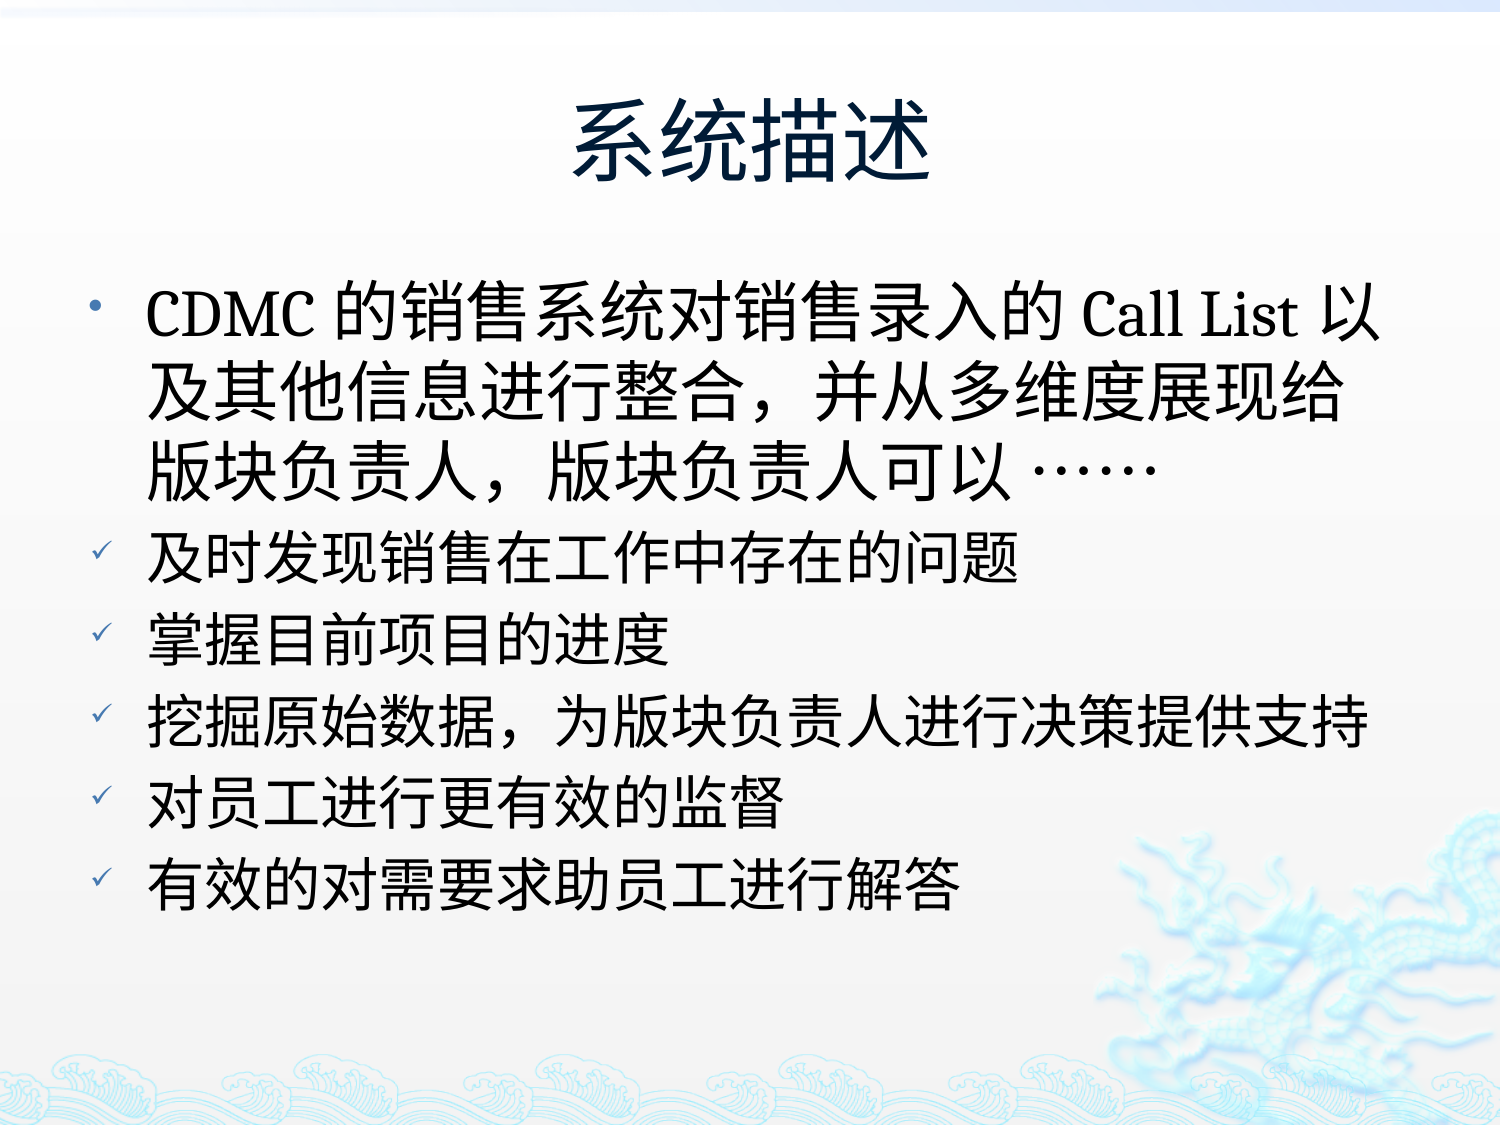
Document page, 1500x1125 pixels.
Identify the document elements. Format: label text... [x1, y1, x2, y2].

list CDMC的销售系统对销售录入的Call List以及其他信息进行整合，并从多维度展现给版块负责人，版块负责人可以 …… 及时发现销售在工作中存在的问题 掌握目前项目的进度 挖掘原始数据，为版块负责人进行决策提供支持 对员工进行更有效的监督 有效的对需要求助员工进行解答 [75, 262, 1425, 1005]
title 系统描述 [75, 45, 1425, 233]
